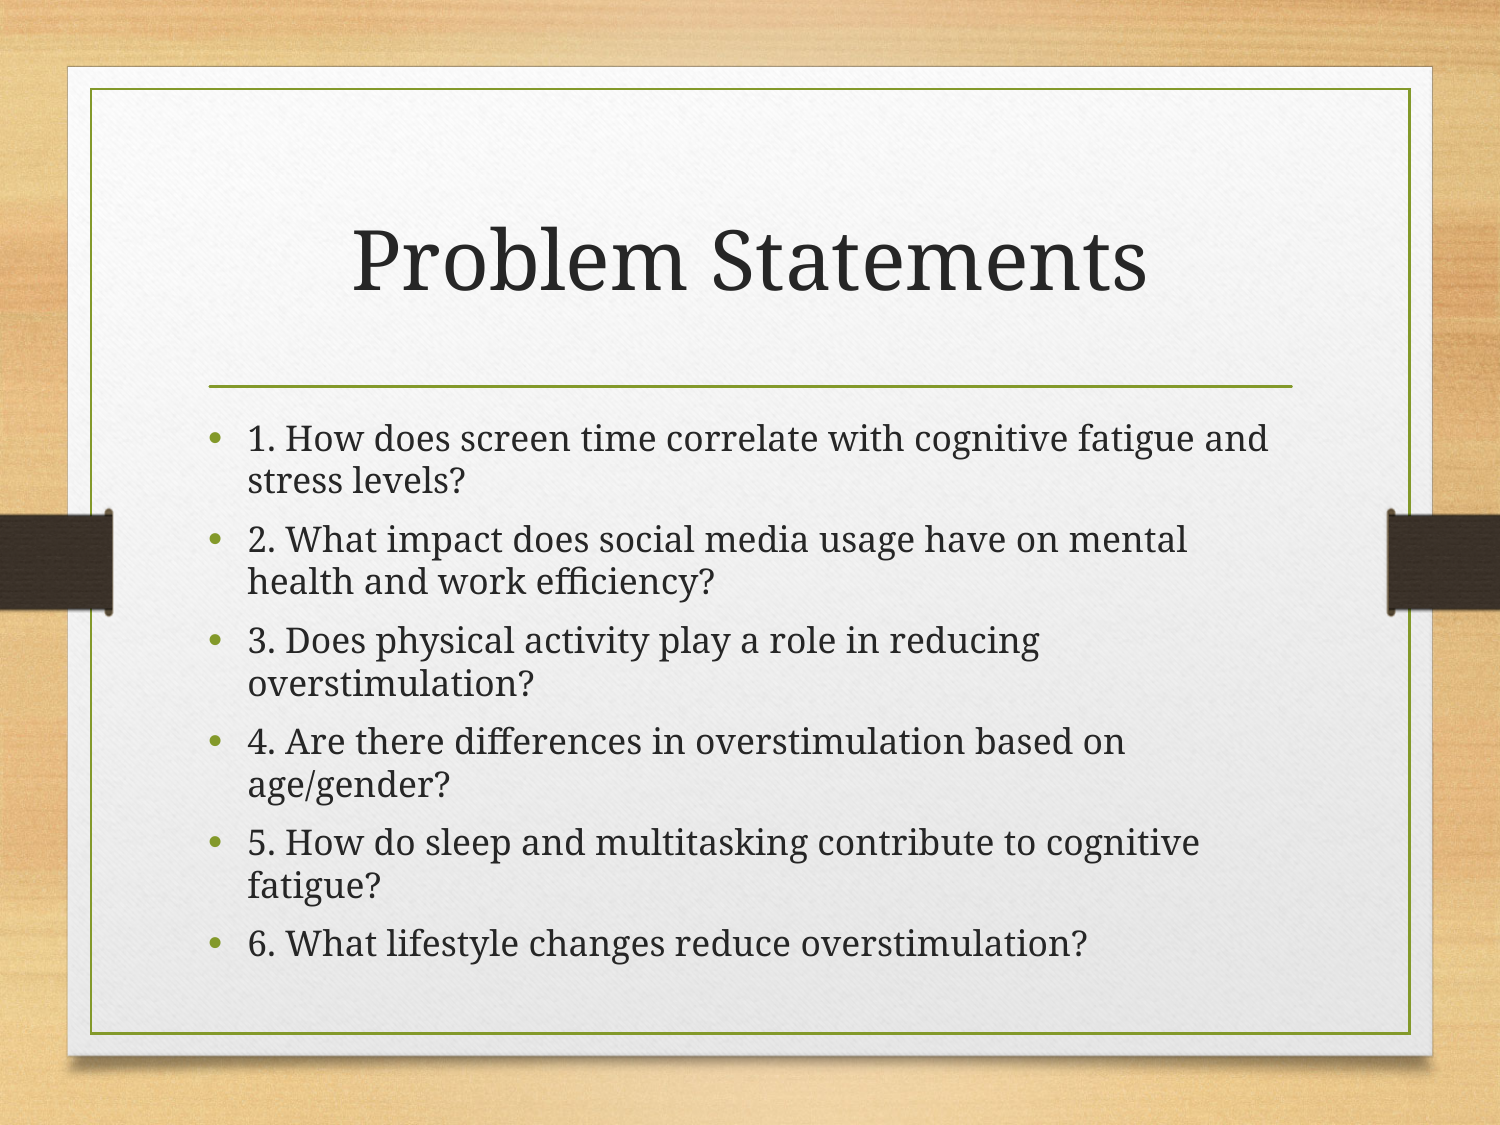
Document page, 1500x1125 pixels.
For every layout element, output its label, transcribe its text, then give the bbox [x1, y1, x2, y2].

picture [0, 0, 1500, 1125]
list 1. How does screen time correlate with cognitive fatigue and stress levels? 2. What impact does social media usage have on mental health and work efficiency? 3. Does physical activity play a role in reducing overstimulation? 4. Are there differences in overstimulation based on age/gender? 5. How do sleep and multitasking contribute to cognitive fatigue? 6. What lifestyle changes reduce overstimulation? [193, 408, 1309, 974]
title Problem Statements [193, 150, 1309, 365]
